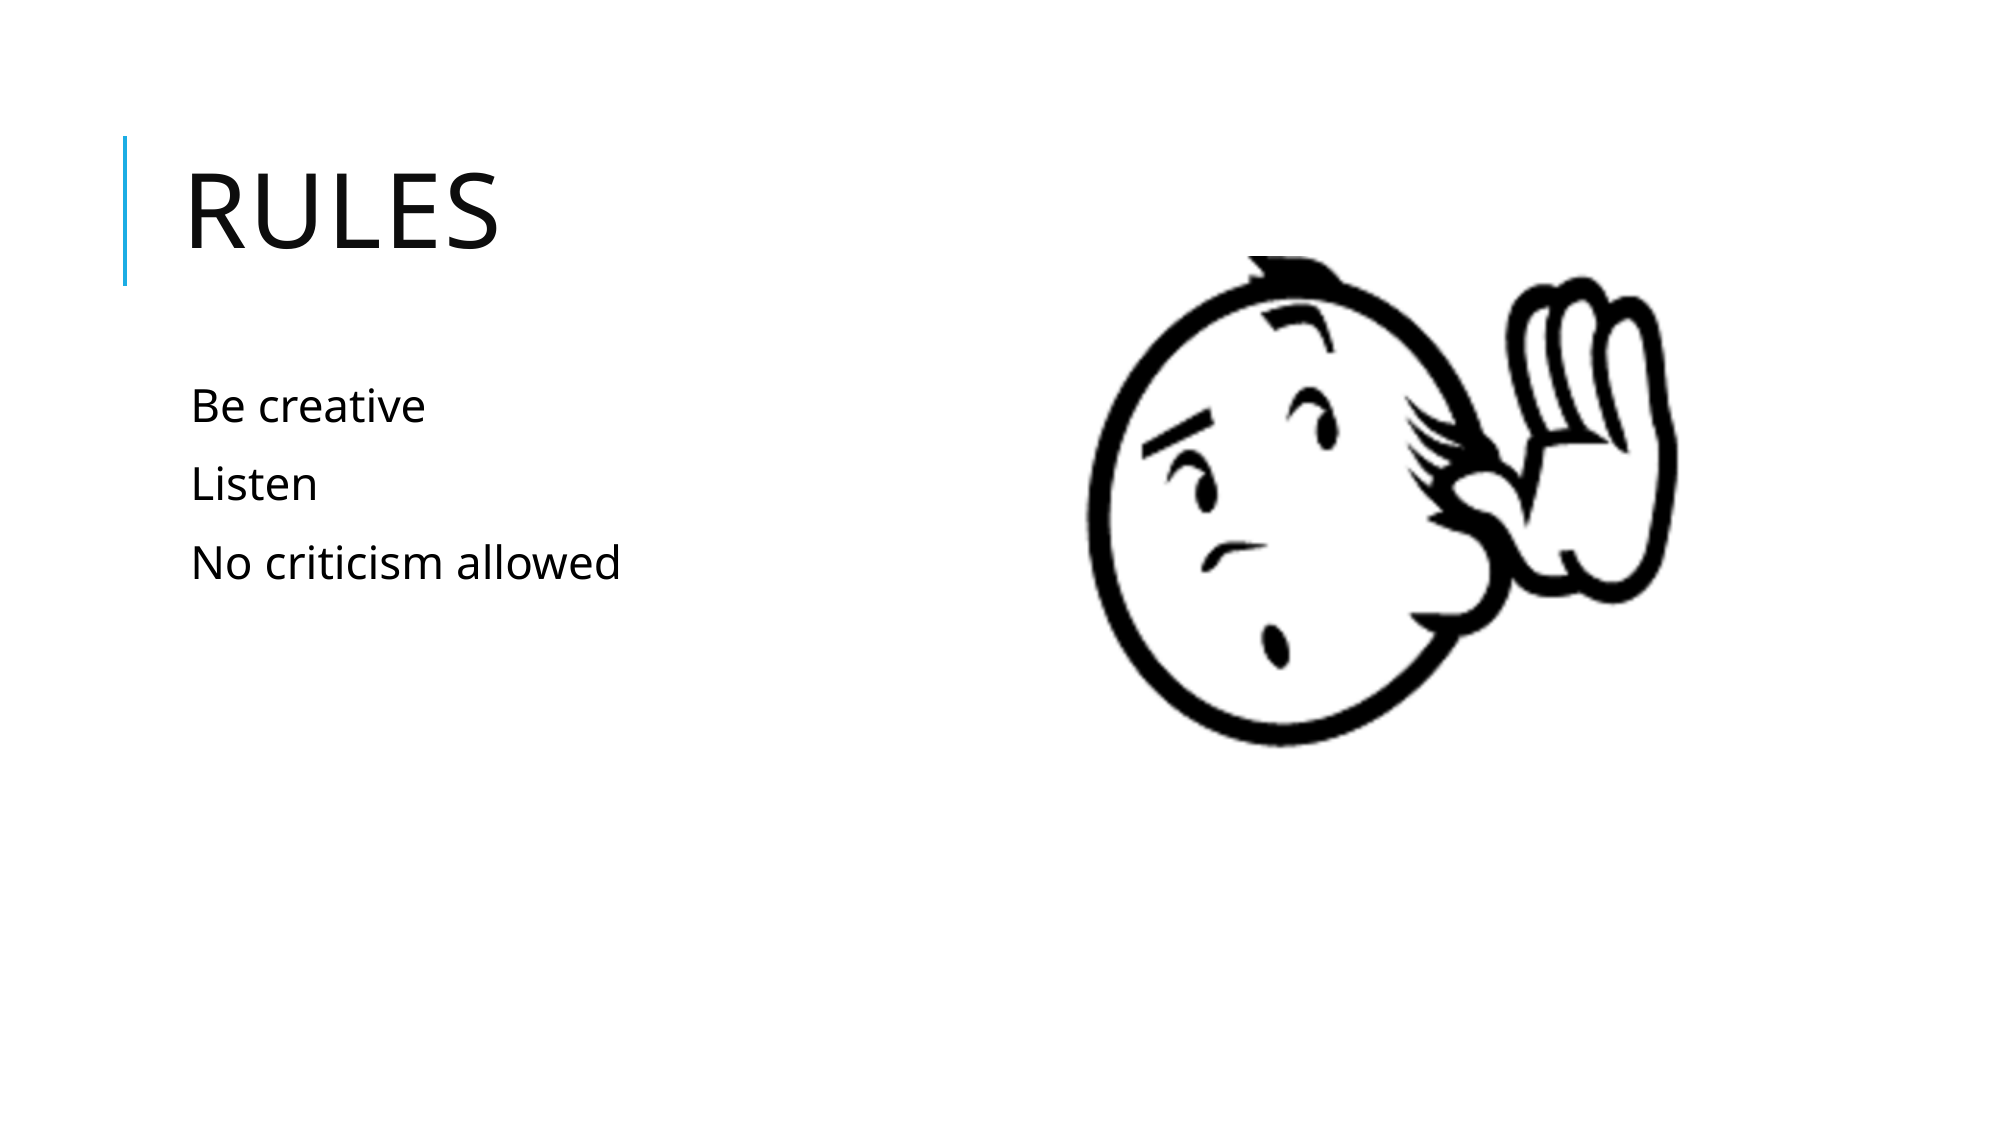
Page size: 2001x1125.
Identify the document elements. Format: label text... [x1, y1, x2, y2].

list Be creative Listen No criticism allowed [168, 375, 948, 1035]
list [1083, 256, 1687, 754]
title Rules [168, 96, 1763, 342]
